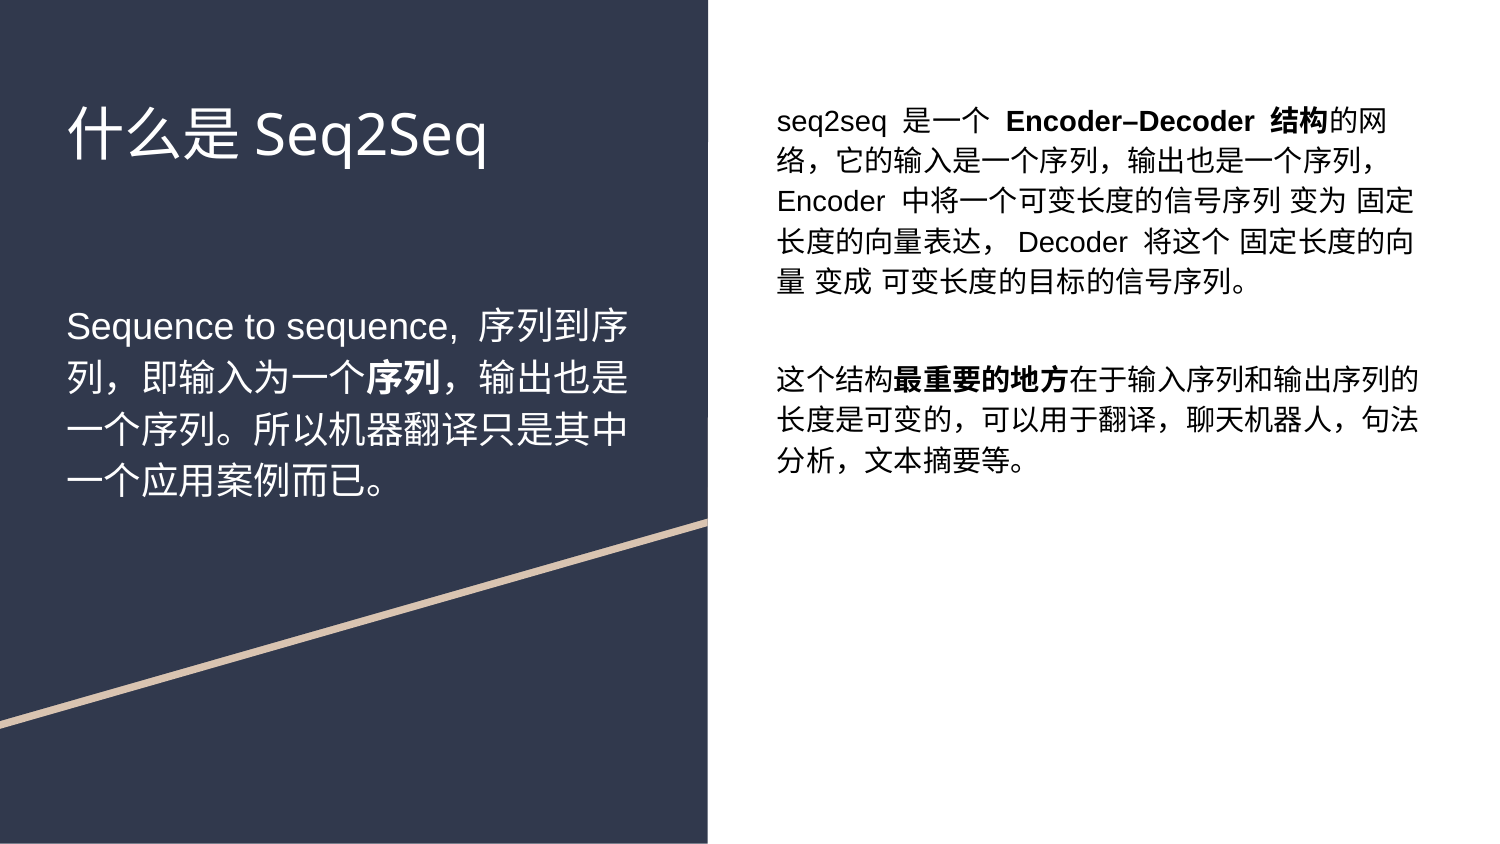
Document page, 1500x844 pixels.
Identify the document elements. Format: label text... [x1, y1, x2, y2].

list seq2seq 是一个 Encoder–Decoder 结构的网络，它的输入是一个序列，输出也是一个序列， Encoder 中将一个可变长度的信号序列 变为 固定长度的向量表达，Decoder 将这个 固定长度的向量 变成 可变长度的目标的信号序列。 这个结构最重要的地方在于输入序列和输出序列的长度是可变的，可以用于翻译，聊天机器人，句法分析，文本摘要等。 [761, 82, 1446, 755]
title 什么是Seq2Seq Sequence to sequence, 序列到序列，即输入为一个序列，输出也是一个序列。所以机器翻译只是其中一个应用案例而已。 [51, 82, 660, 494]
